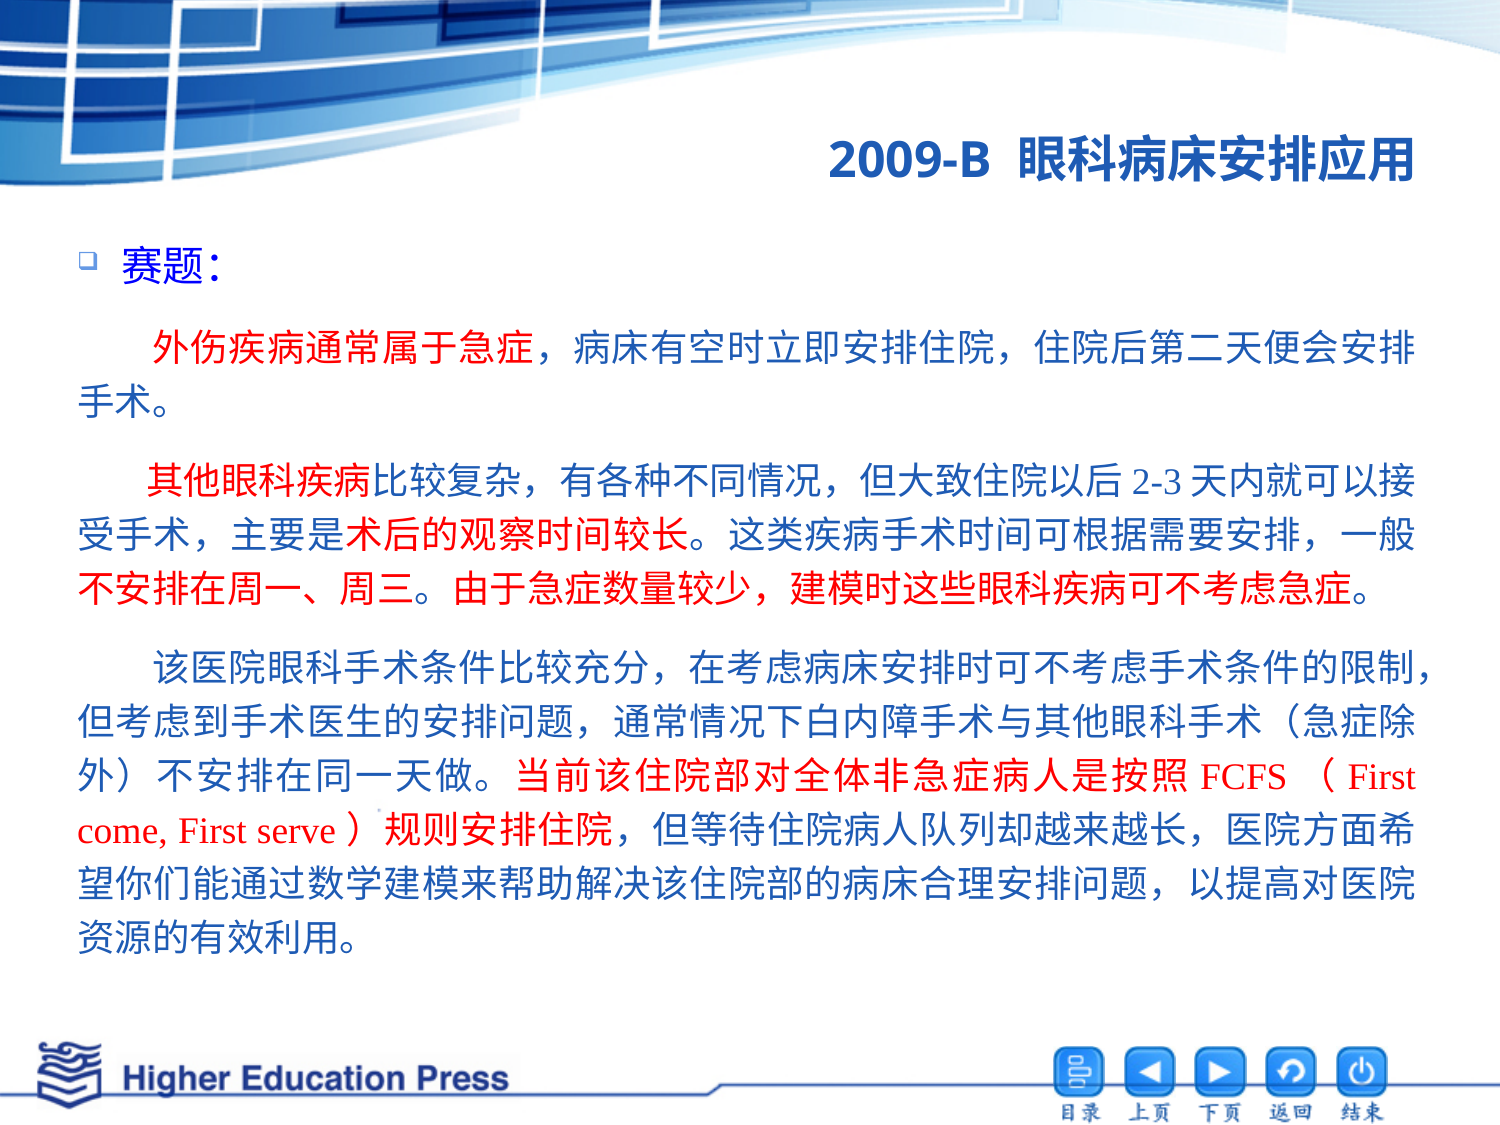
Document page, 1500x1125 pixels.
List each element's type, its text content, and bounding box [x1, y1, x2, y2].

title 2009-B 眼科病床安排应用 [440, 79, 1429, 195]
list 赛题： 外伤疾病通常属于急症，病床有空时立即安排住院，住院后第二天便会安排手术。 其他眼科疾病比较复杂，有各种不同情况，但大致住院以后2-3天内就可以接受手术，主要是术后的观察时间较长。这类疾病手术时间可根据需要安排，一般不安排在周一、周三。由于急症数量较少，建模时这些眼科疾病可不考虑急症。 该医院眼科手术条件比较充分，在考虑病床安排时可不考虑手术条件的限制，但考虑到手术医生的安排问题，通常情况下白内障手术与其他眼科手术（急症除外）不安排在同一天做。当前该住院部对全体非急症病人是按照FCFS（First come, First serve）规则安排住院，但等待住院病人队列却越来越长，医院方面希望你们能通过数学建模来帮助解决该住院部的病床合理安排问题，以提高对医院资源的有效利用。 [65, 224, 1428, 1035]
picture [0, 0, 1500, 1125]
